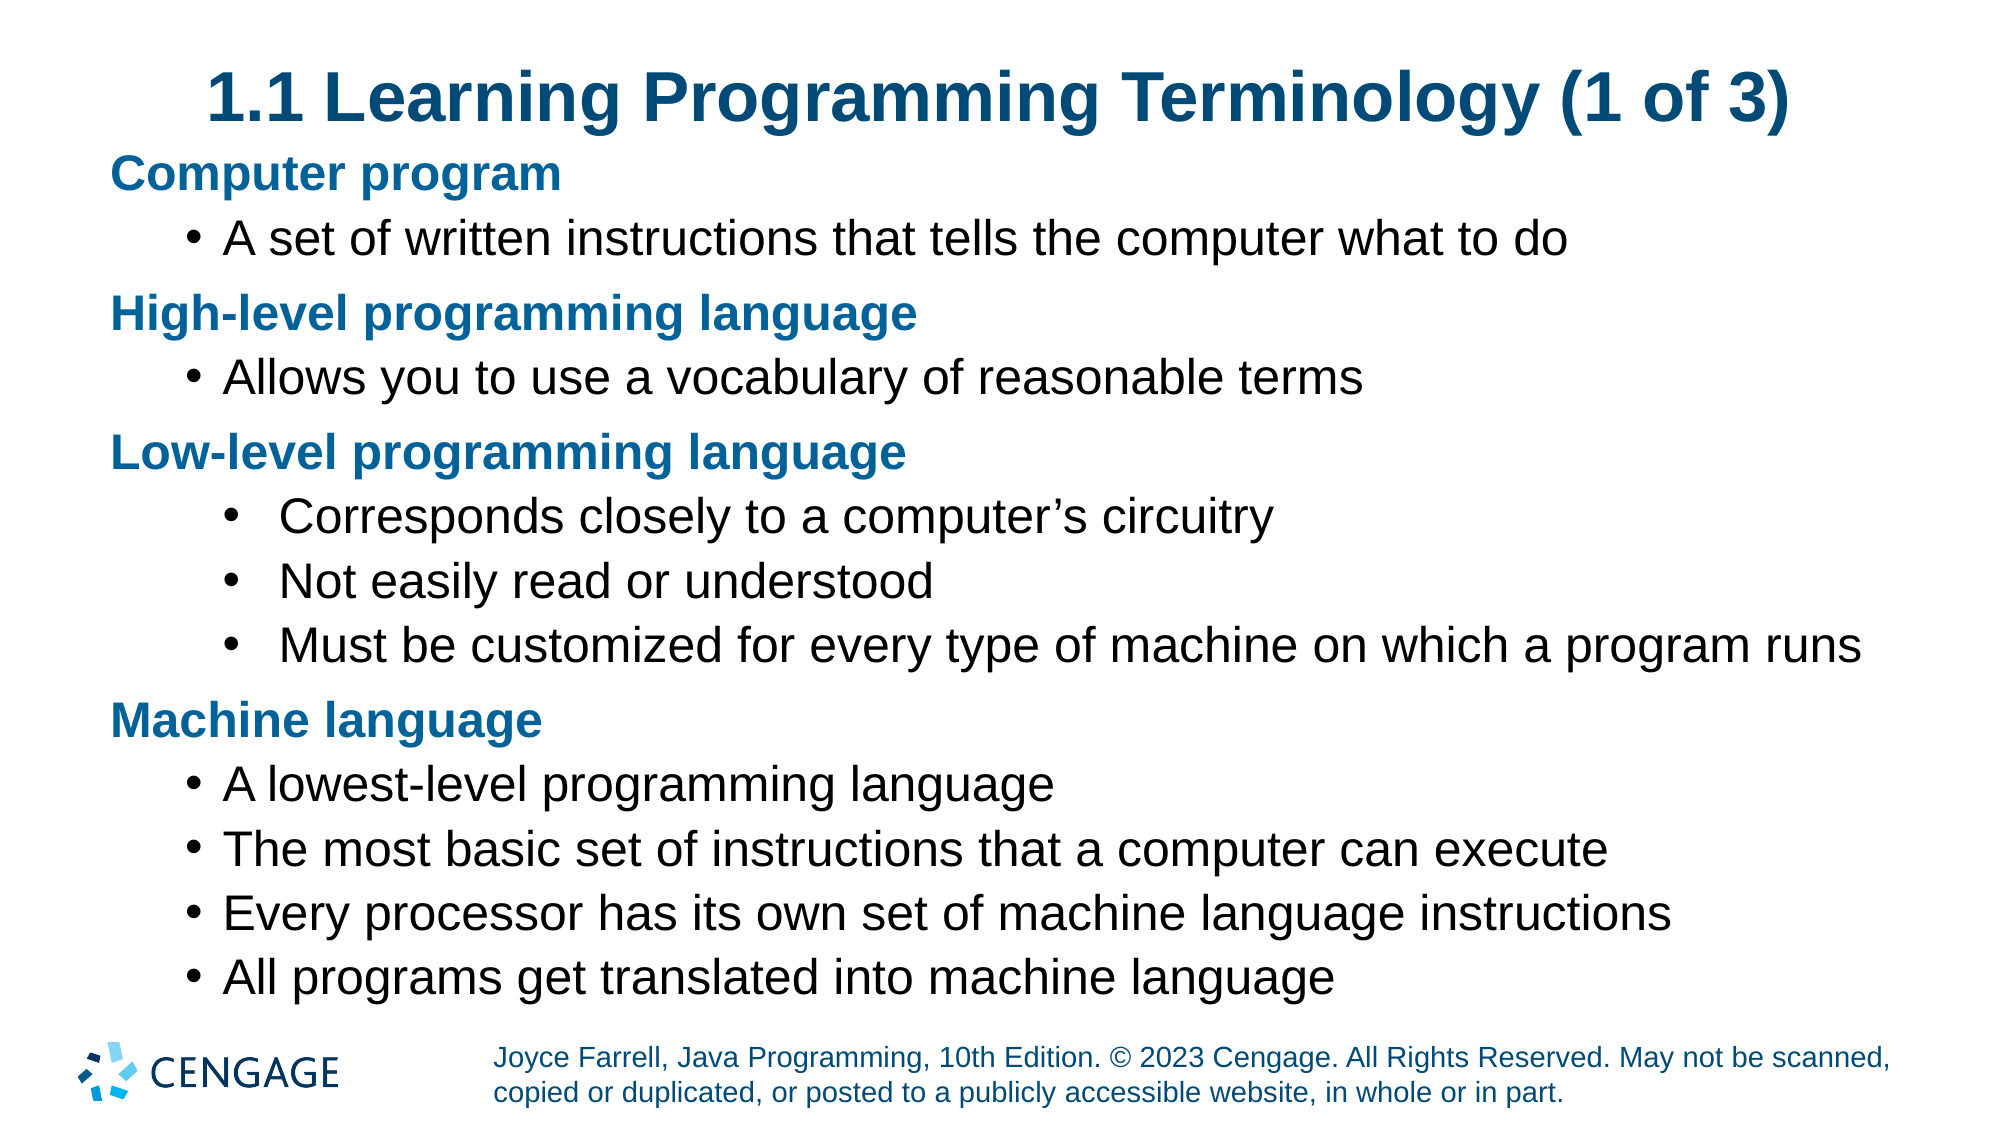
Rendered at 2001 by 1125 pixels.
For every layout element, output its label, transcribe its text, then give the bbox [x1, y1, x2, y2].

list Computer program A set of written instructions that tells the computer what to do High-level programming language Allows you to use a vocabulary of reasonable terms Low-level programming language Corresponds closely to a computer’s circuitry Not easily read or understood Must be customized for every type of machine on which a program runs Machine language A lowest-level programming language The most basic set of instructions that a computer can execute Every processor has its own set of machine language instructions All programs get translated into machine language [109, 147, 1937, 952]
picture [78, 1042, 338, 1101]
title 1.1 Learning Programming Terminology (1 of 3) [137, 59, 1863, 147]
